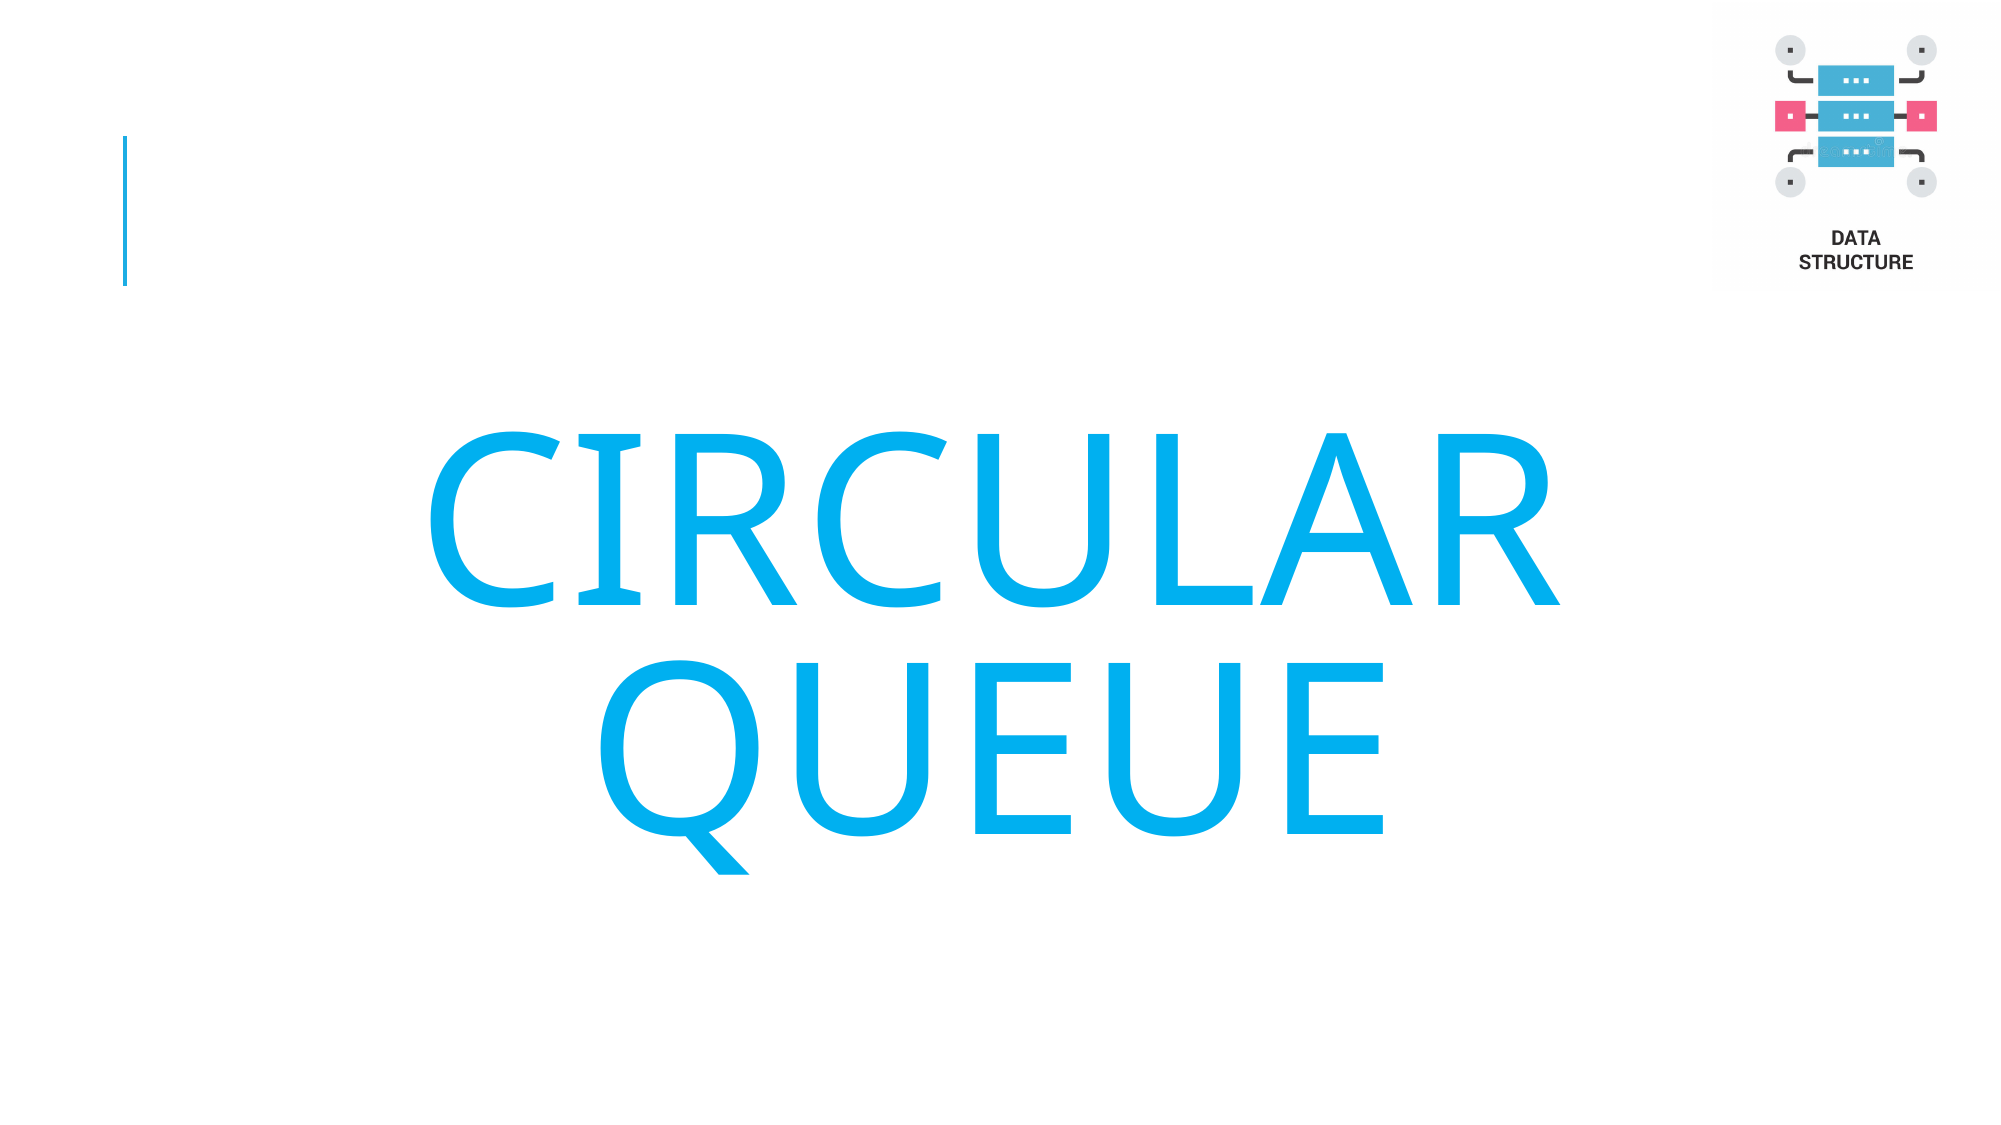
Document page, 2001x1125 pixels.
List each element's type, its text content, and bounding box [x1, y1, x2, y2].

picture [1712, 2, 2000, 291]
title CIRCULAR QUEUE [164, 339, 1821, 963]
text_box [975, 537, 1025, 588]
